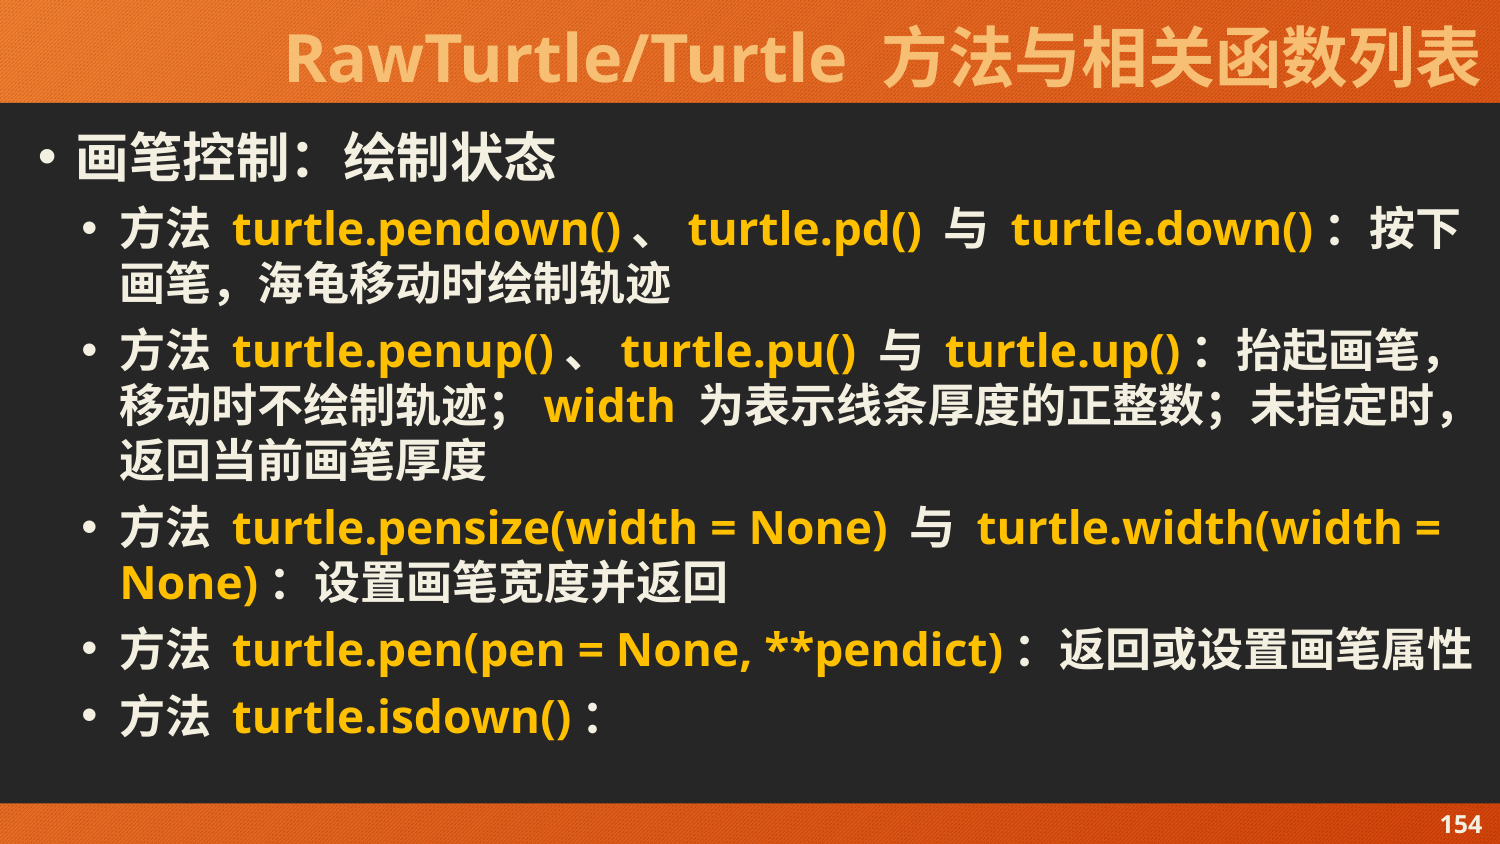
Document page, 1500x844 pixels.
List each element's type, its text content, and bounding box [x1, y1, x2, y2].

title RawTurtle/Turtle 方法与相关函数列表 [12, 0, 1489, 112]
list 画笔控制：绘制状态 方法 turtle.pendown()、turtle.pd() 与 turtle.down()：按下画笔，海龟移动时绘制轨迹 方法 turtle.penup()、turtle.pu() 与 turtle.up()：抬起画笔，移动时不绘制轨迹；width 为表示线条厚度的正整数；未指定时，返回当前画笔厚度 方法 turtle.pensize(width = None) 与 turtle.width(width = None)：设置画笔宽度并返回 方法 turtle.pen(pen = None, **pendict)：返回或设置画笔属性 方法 turtle.isdown()： [31, 118, 1491, 804]
slide_number 154 [1346, 809, 1489, 843]
